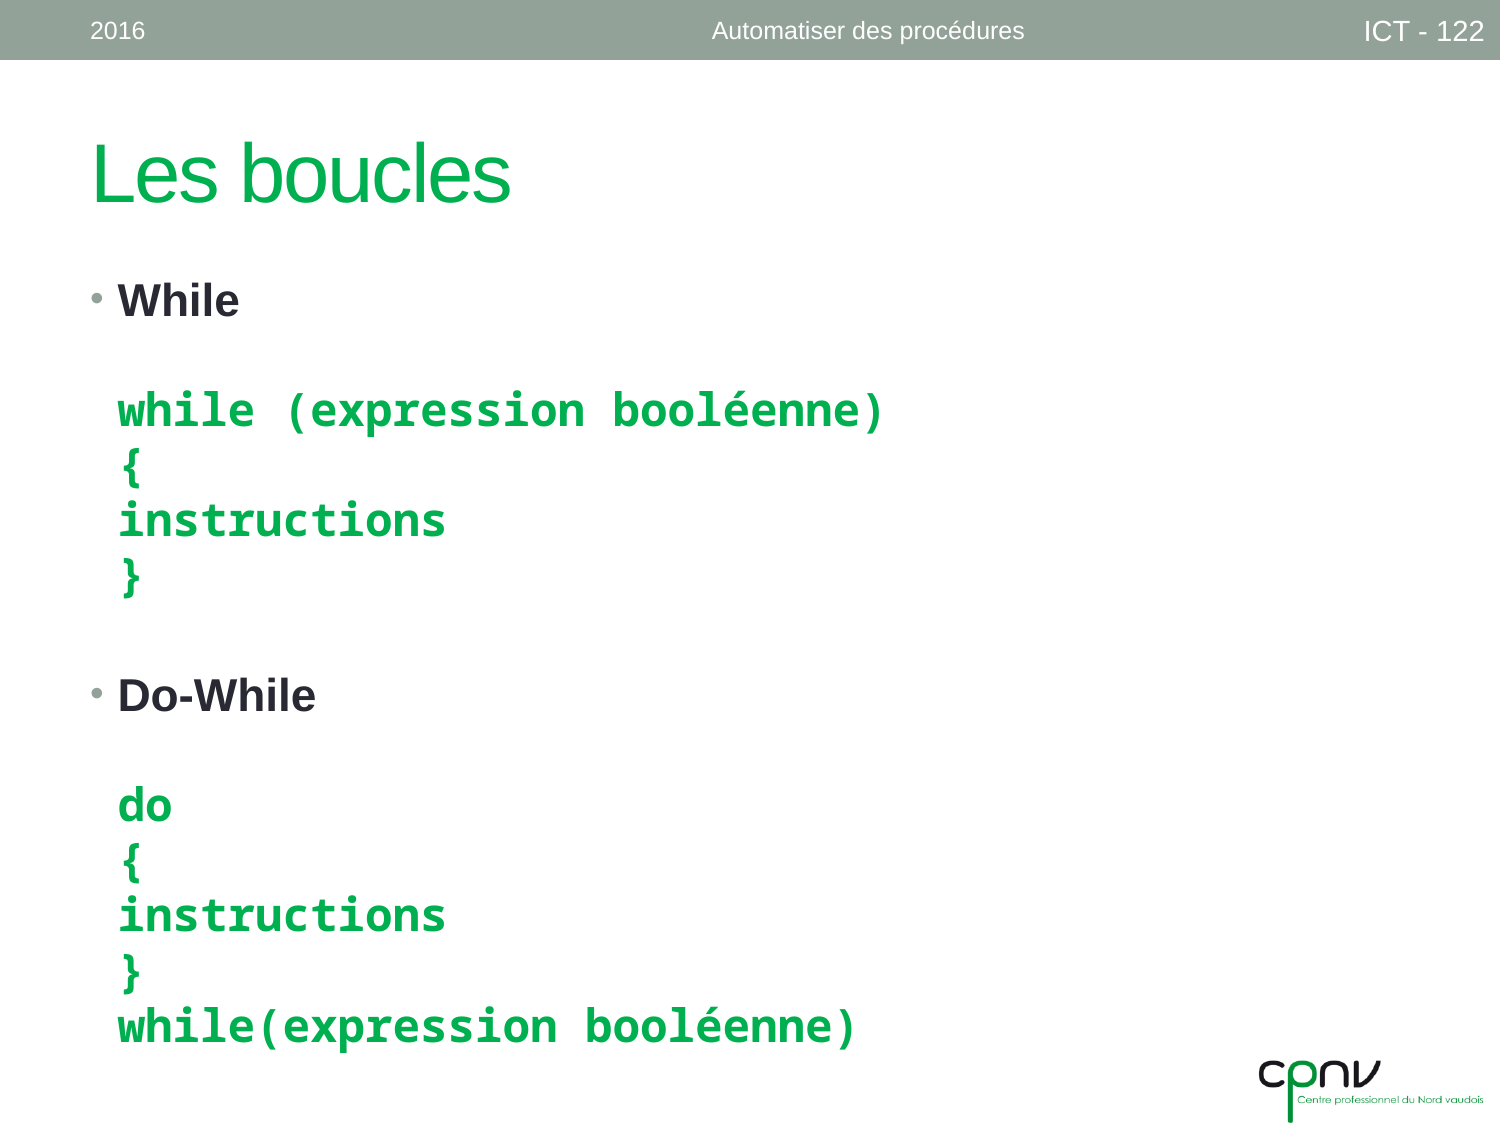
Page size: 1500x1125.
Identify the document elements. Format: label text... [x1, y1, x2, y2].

slide_number ICT - 122 [1175, 3, 1500, 57]
slide_number 2016 [75, 3, 550, 57]
title Les boucles [75, 87, 1425, 250]
footer Automatiser des procédures [562, 3, 1175, 57]
picture [1257, 1058, 1484, 1125]
list While while (expression booléenne) { instructions } Do-While do { instructions } while(expression booléenne) [75, 262, 1425, 1063]
